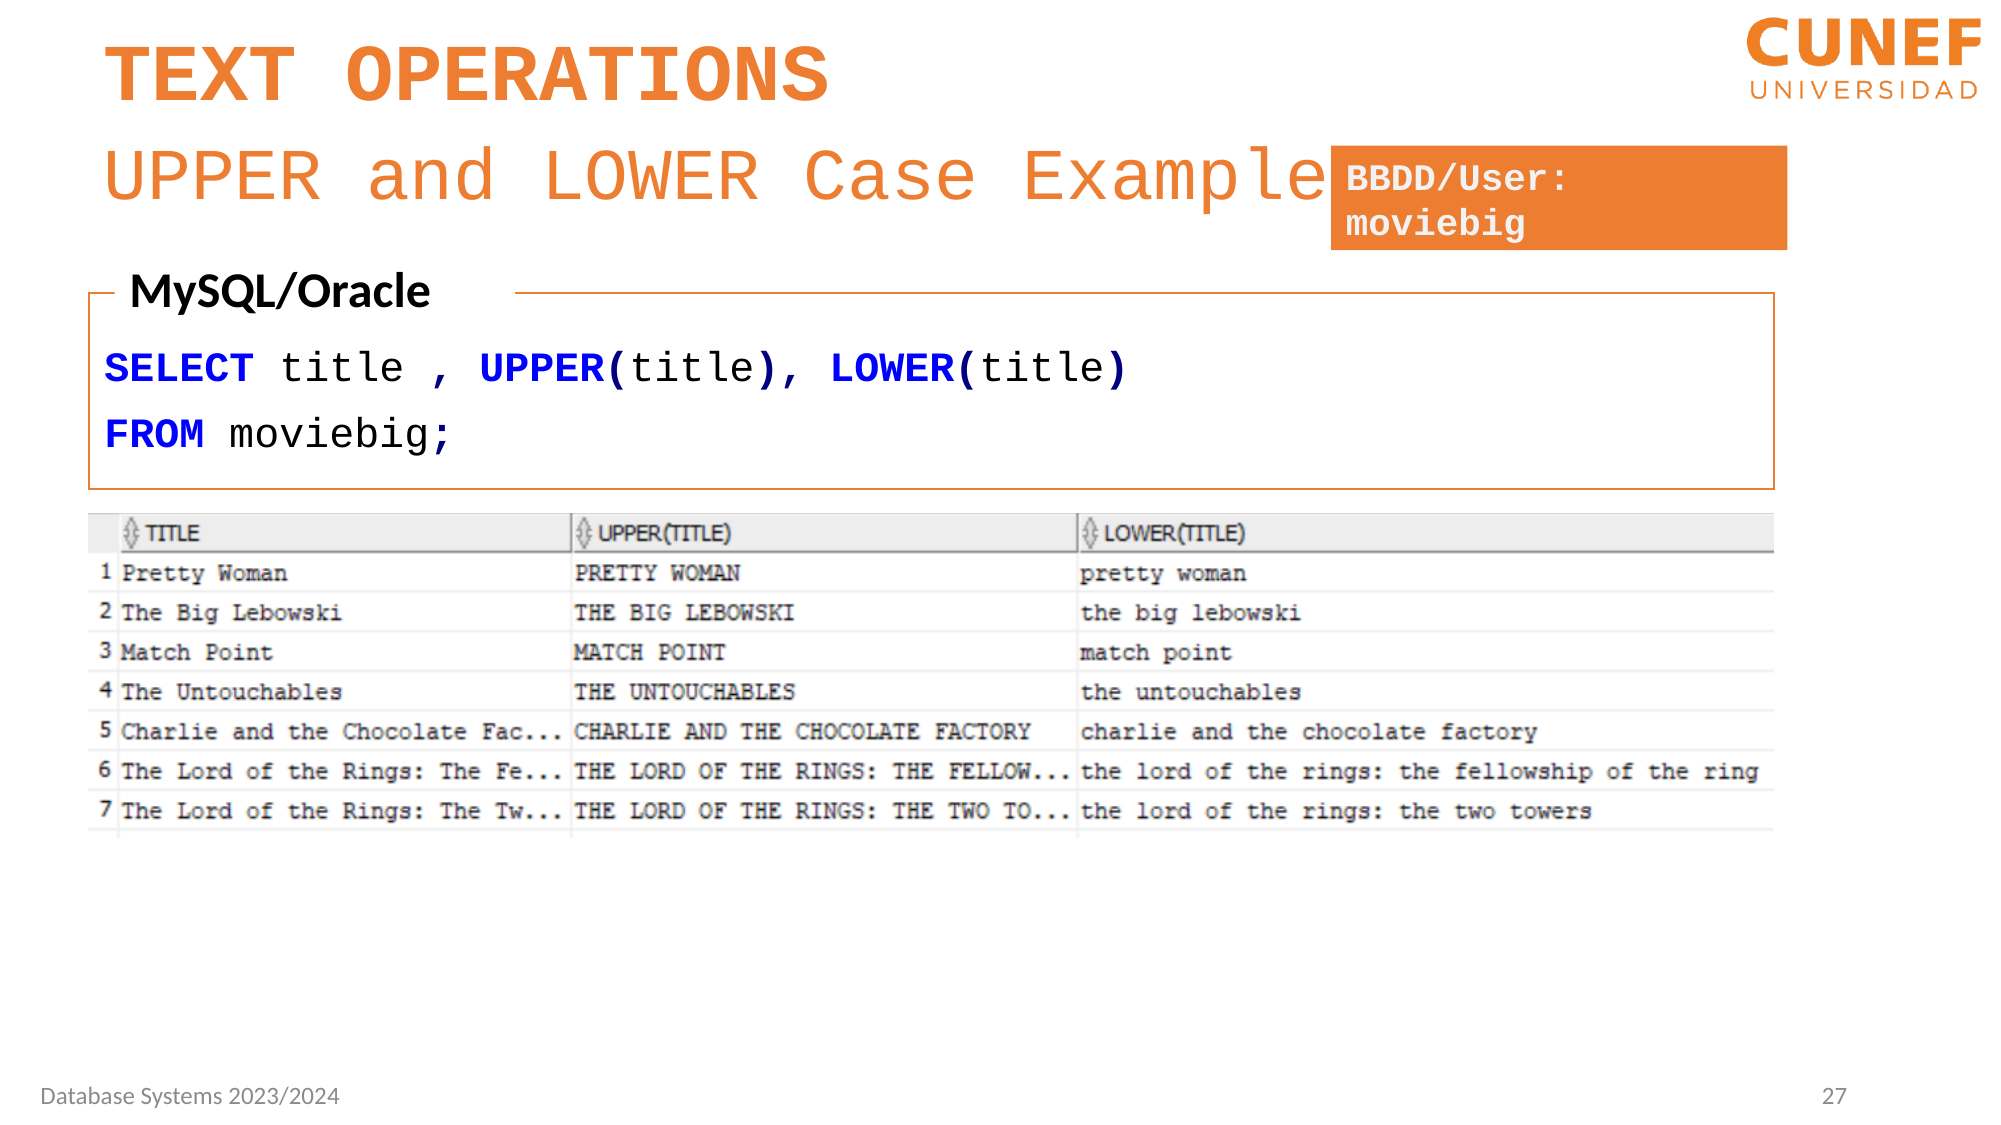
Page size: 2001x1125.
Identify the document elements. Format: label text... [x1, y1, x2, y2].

footer Database Systems 2023/2024 [0, 1064, 381, 1125]
text_box SELECT title , UPPER(title), LOWER(title) FROM moviebig; [88, 292, 1775, 490]
slide_number 27 [1412, 1065, 1863, 1125]
picture [88, 513, 1774, 838]
text_box MySQL/Oracle [114, 249, 516, 325]
text_box TEXT OPERATIONS [88, 22, 1847, 124]
picture [1744, 15, 1981, 99]
text_box BBDD/User: moviebig [1331, 145, 1788, 251]
text_box UPPER and LOWER Case Example [88, 124, 1847, 228]
